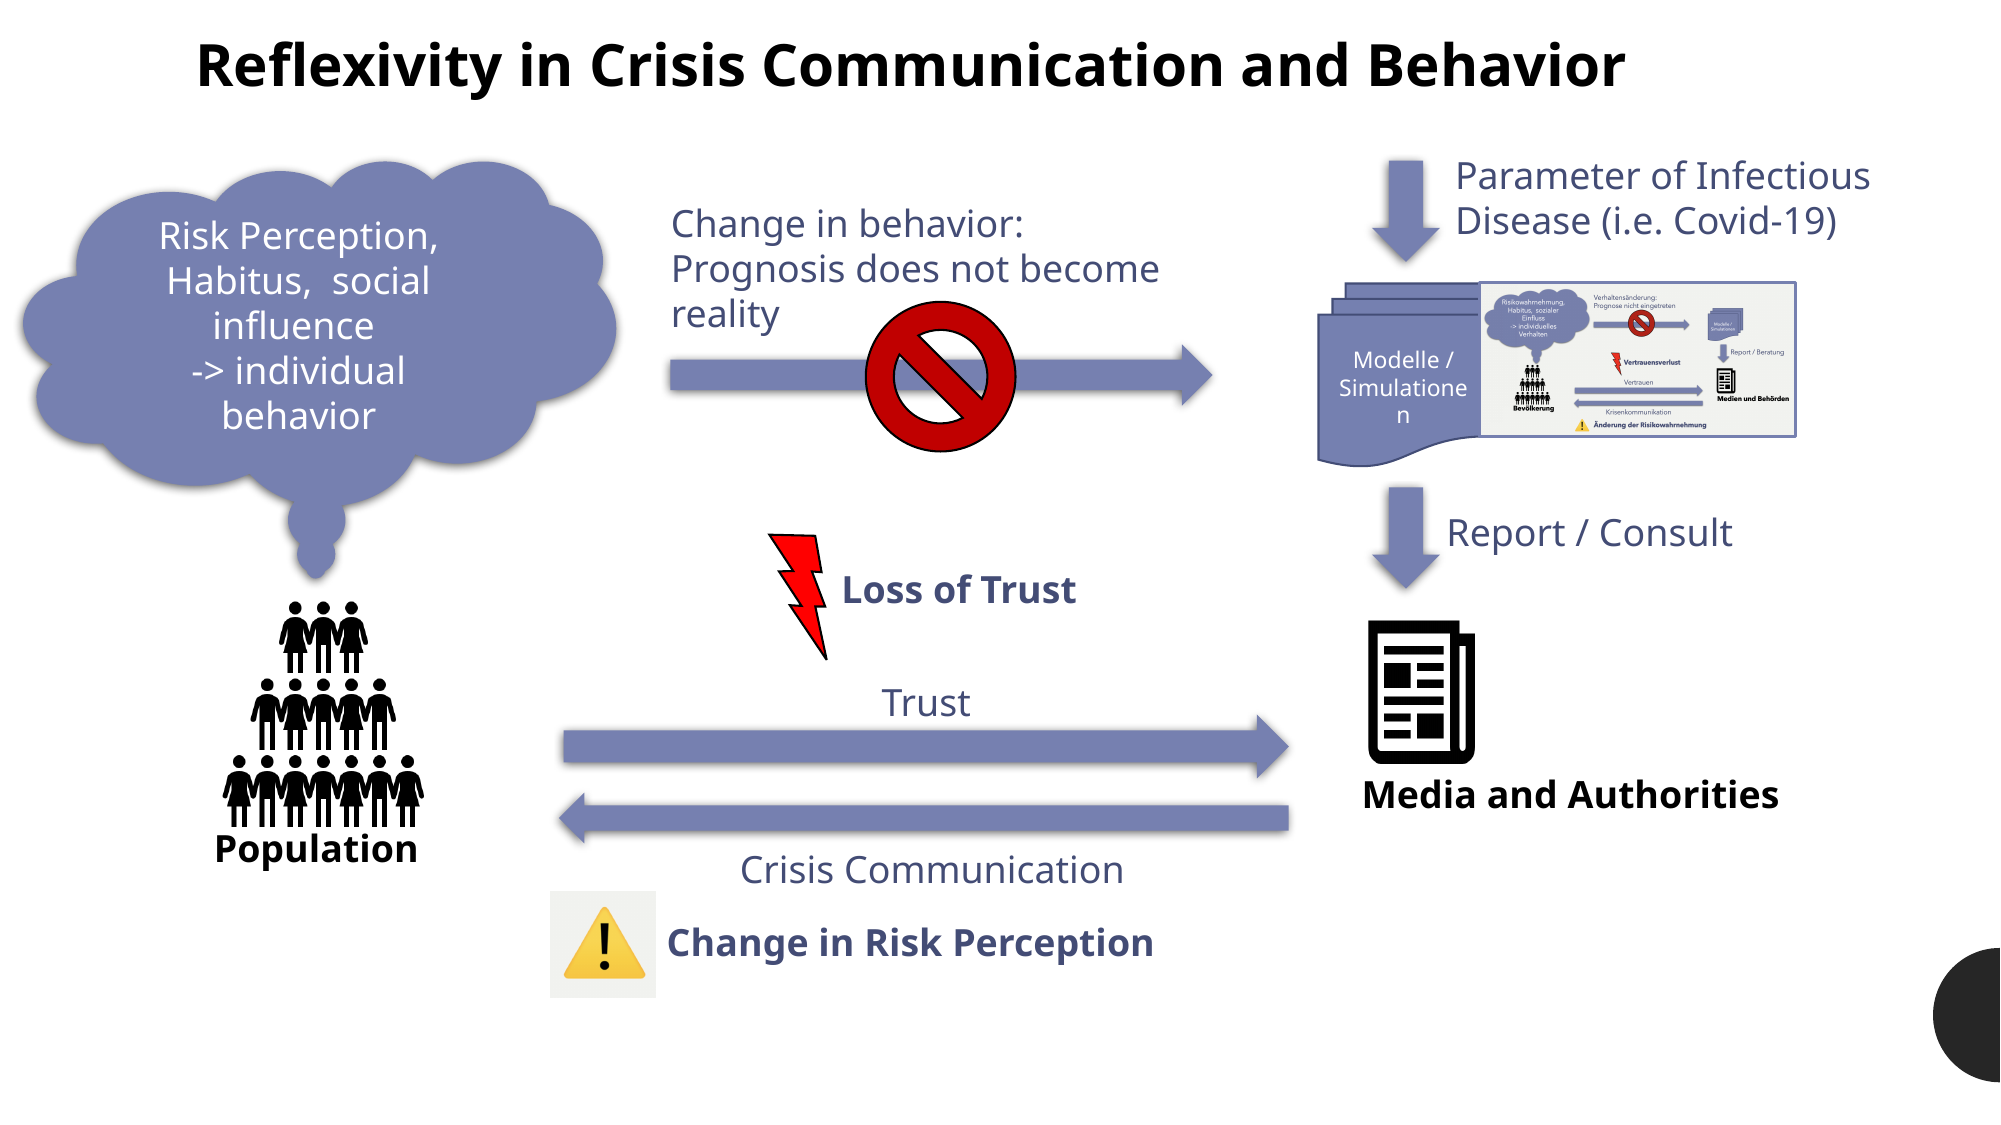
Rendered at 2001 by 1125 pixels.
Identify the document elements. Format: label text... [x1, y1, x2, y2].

text_box [1371, 487, 1441, 589]
text_box [558, 792, 1289, 844]
text_box Report / Consult [1431, 500, 1968, 561]
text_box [748, 535, 1277, 642]
text_box [945, 359, 986, 391]
text_box Change in behavior: Prognosis does not become reality [655, 192, 1287, 343]
picture [1481, 284, 1794, 436]
text_box Reflexivity in Crisis Communication and Behavior [180, 20, 2000, 106]
text_box Modelle / Simulationen [1317, 282, 1478, 468]
text_box Crisis Communication [724, 838, 1157, 891]
text_box Population [198, 817, 649, 878]
text_box [864, 343, 1017, 453]
text_box Parameter of Infectious Disease (i.e. Covid-19) [1440, 144, 1922, 250]
text_box [563, 714, 1289, 779]
picture [198, 591, 443, 837]
text_box [670, 359, 866, 391]
text_box Demographics, Contact rates/ general behavior, … [484, 276, 758, 472]
text_box Media and Authorities [1346, 763, 1797, 824]
picture [1346, 591, 1497, 793]
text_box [550, 891, 1167, 998]
text_box Risk Perception, Habitus, social influence -> individual behavior [23, 161, 617, 579]
text_box Trust [613, 671, 1240, 732]
text_box [895, 359, 933, 391]
text_box [1371, 160, 1441, 262]
text_box [1015, 344, 1213, 406]
